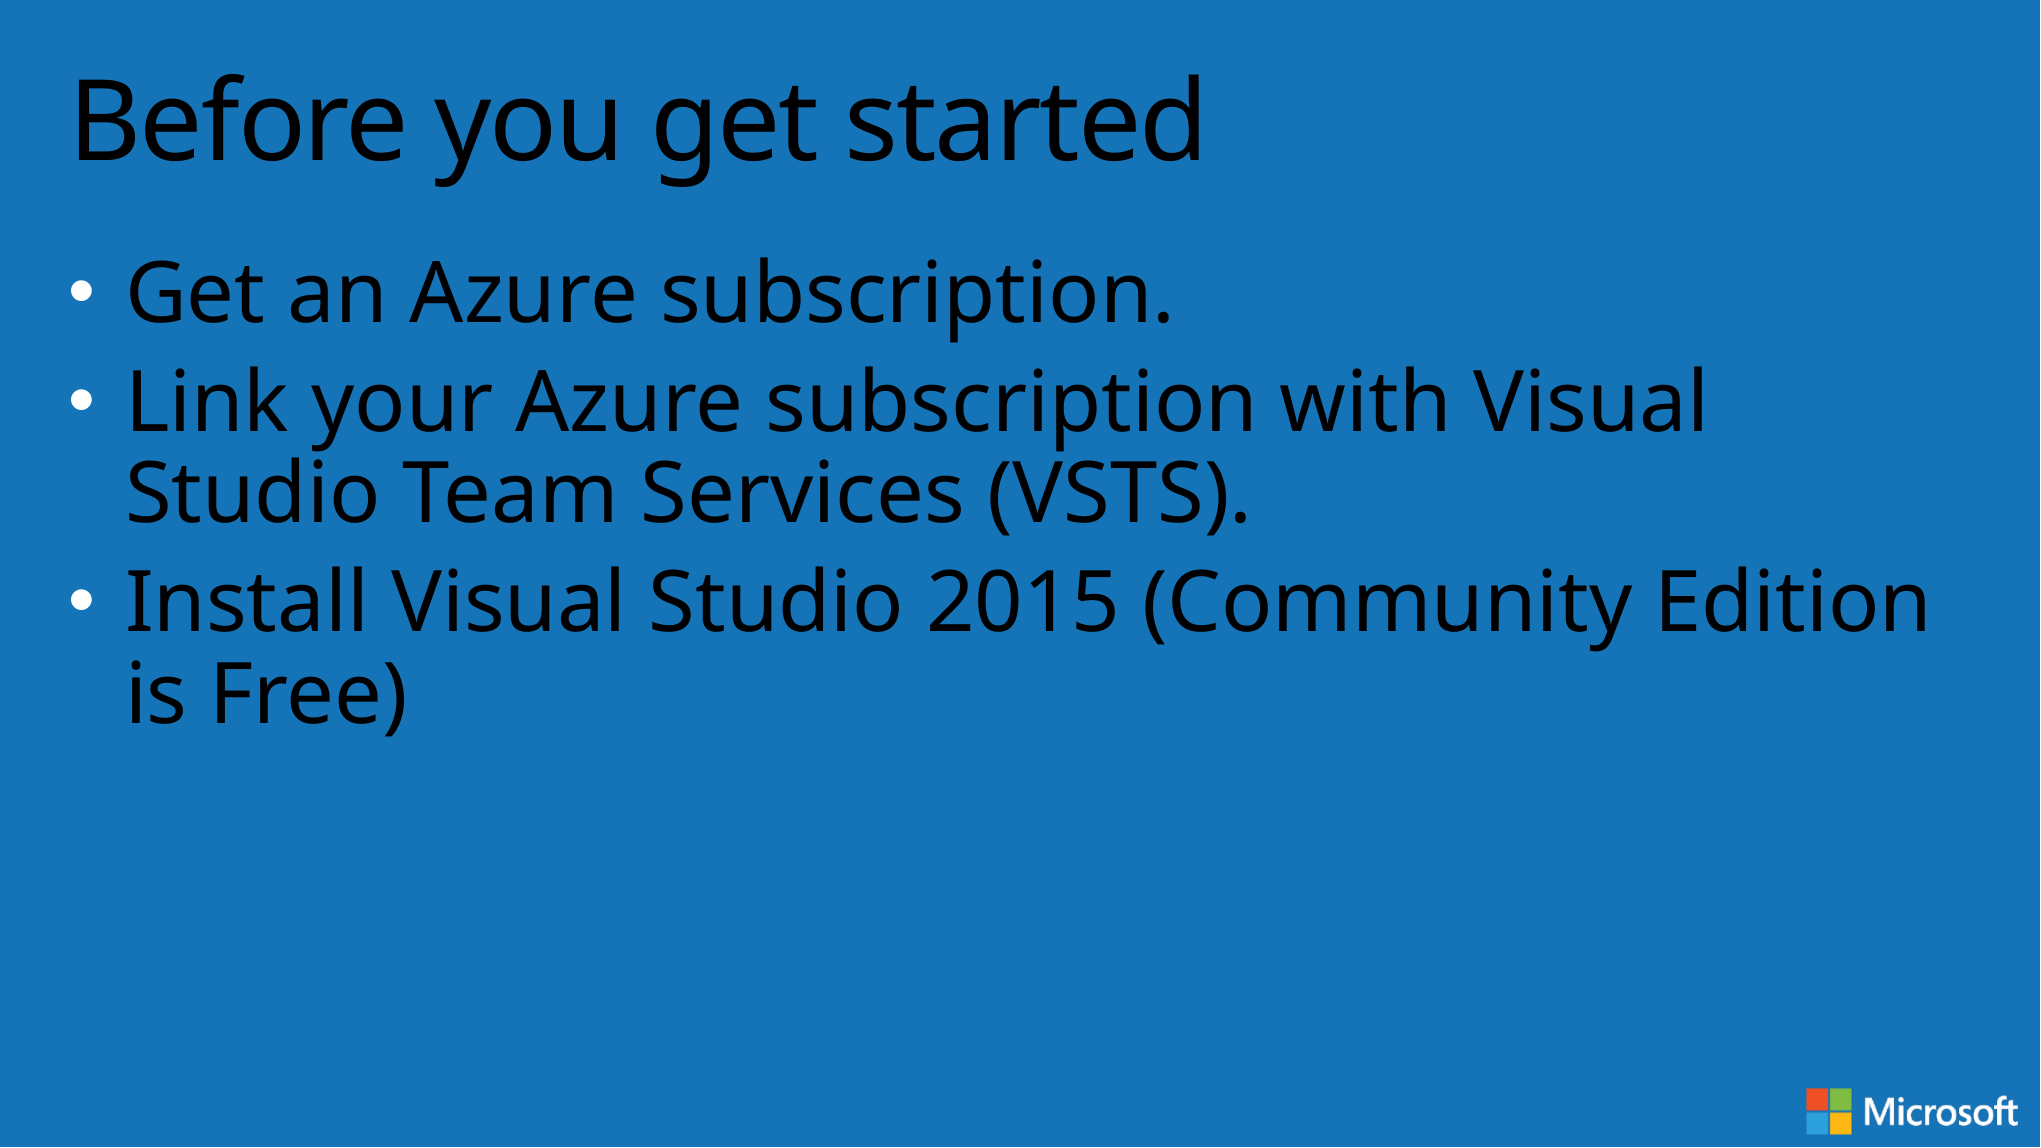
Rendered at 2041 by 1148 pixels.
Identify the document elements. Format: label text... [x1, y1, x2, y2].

list Get an Azure subscription. Link your Azure subscription with Visual Studio Team Services (VSTS). Install Visual Studio 2015 (Community Edition is Free) [44, 233, 1977, 550]
title Before you get started [45, 48, 1977, 200]
picture [1805, 1087, 2020, 1135]
